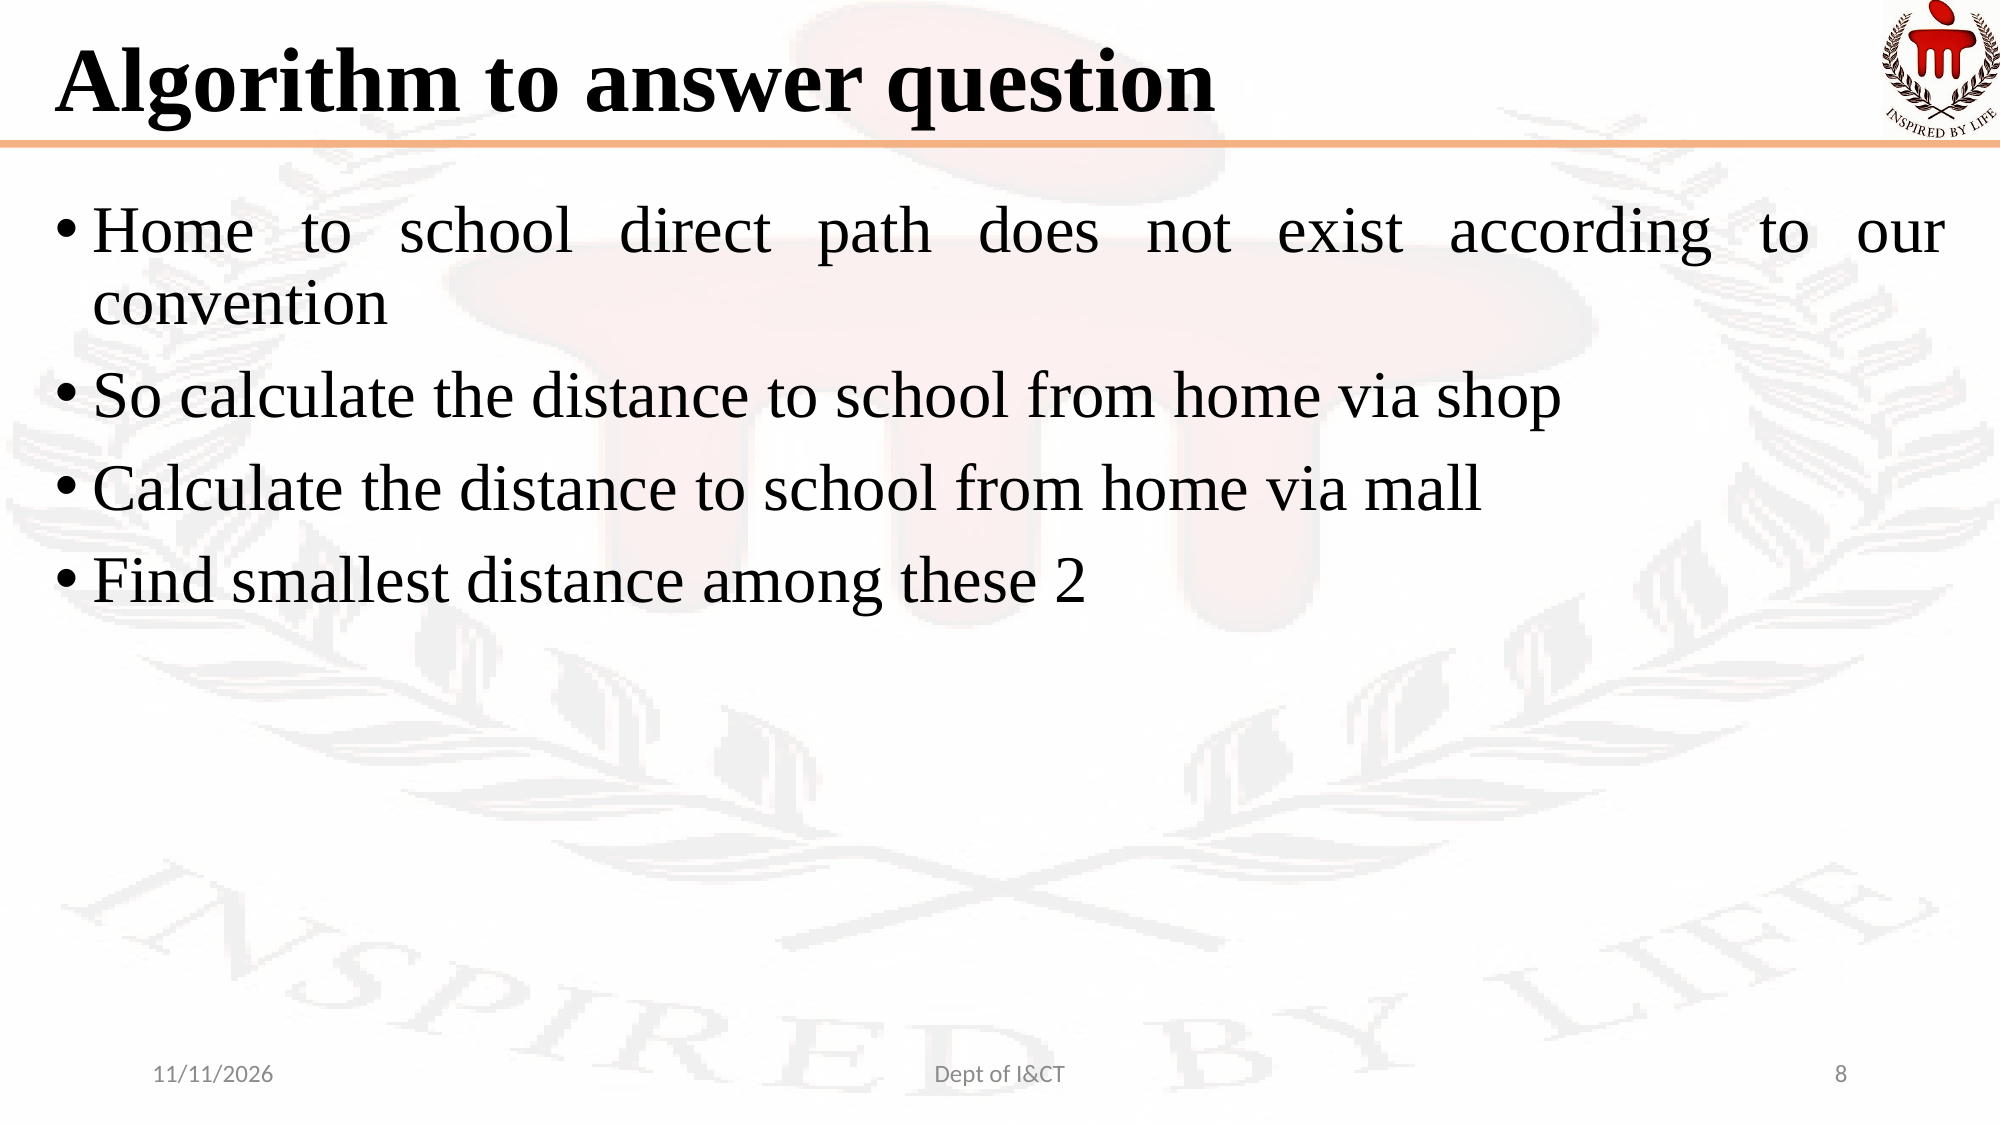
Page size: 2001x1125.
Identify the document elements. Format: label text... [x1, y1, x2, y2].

footer Dept of I&CT [662, 1042, 1338, 1103]
list Home to school direct path does not exist according to our convention So calculate the distance to school from home via shop Calculate the distance to school from home via mall Find smallest distance among these 2 [39, 187, 1965, 1029]
picture [1882, 0, 2000, 140]
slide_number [137, 1042, 588, 1103]
slide_number 8 [1412, 1042, 1863, 1103]
title Algorithm to answer question [39, 22, 1863, 141]
